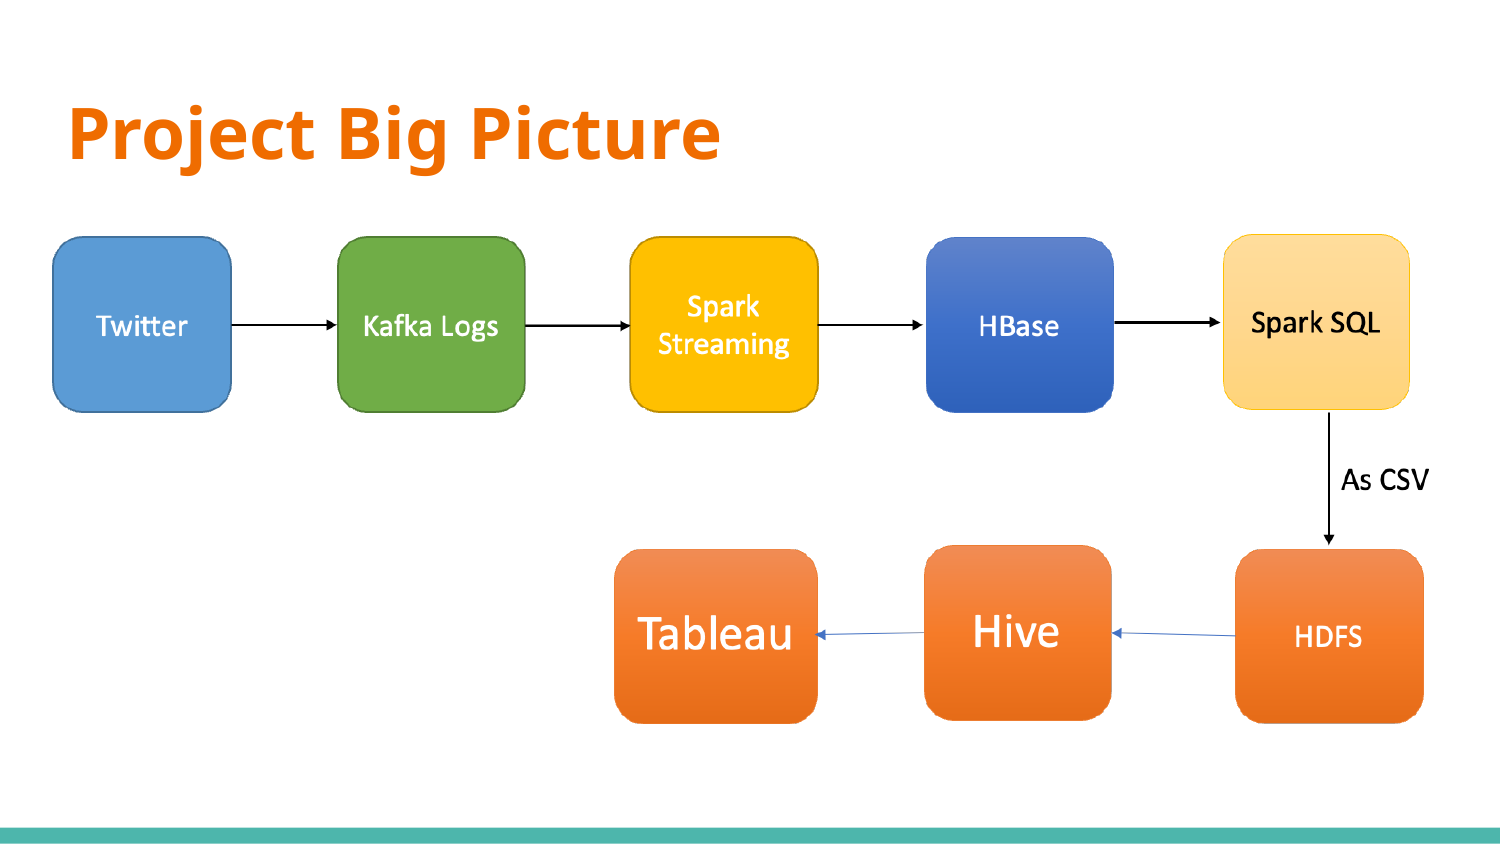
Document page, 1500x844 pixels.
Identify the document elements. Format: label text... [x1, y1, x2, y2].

picture [50, 207, 1450, 750]
title Project Big Picture [51, 72, 1449, 189]
